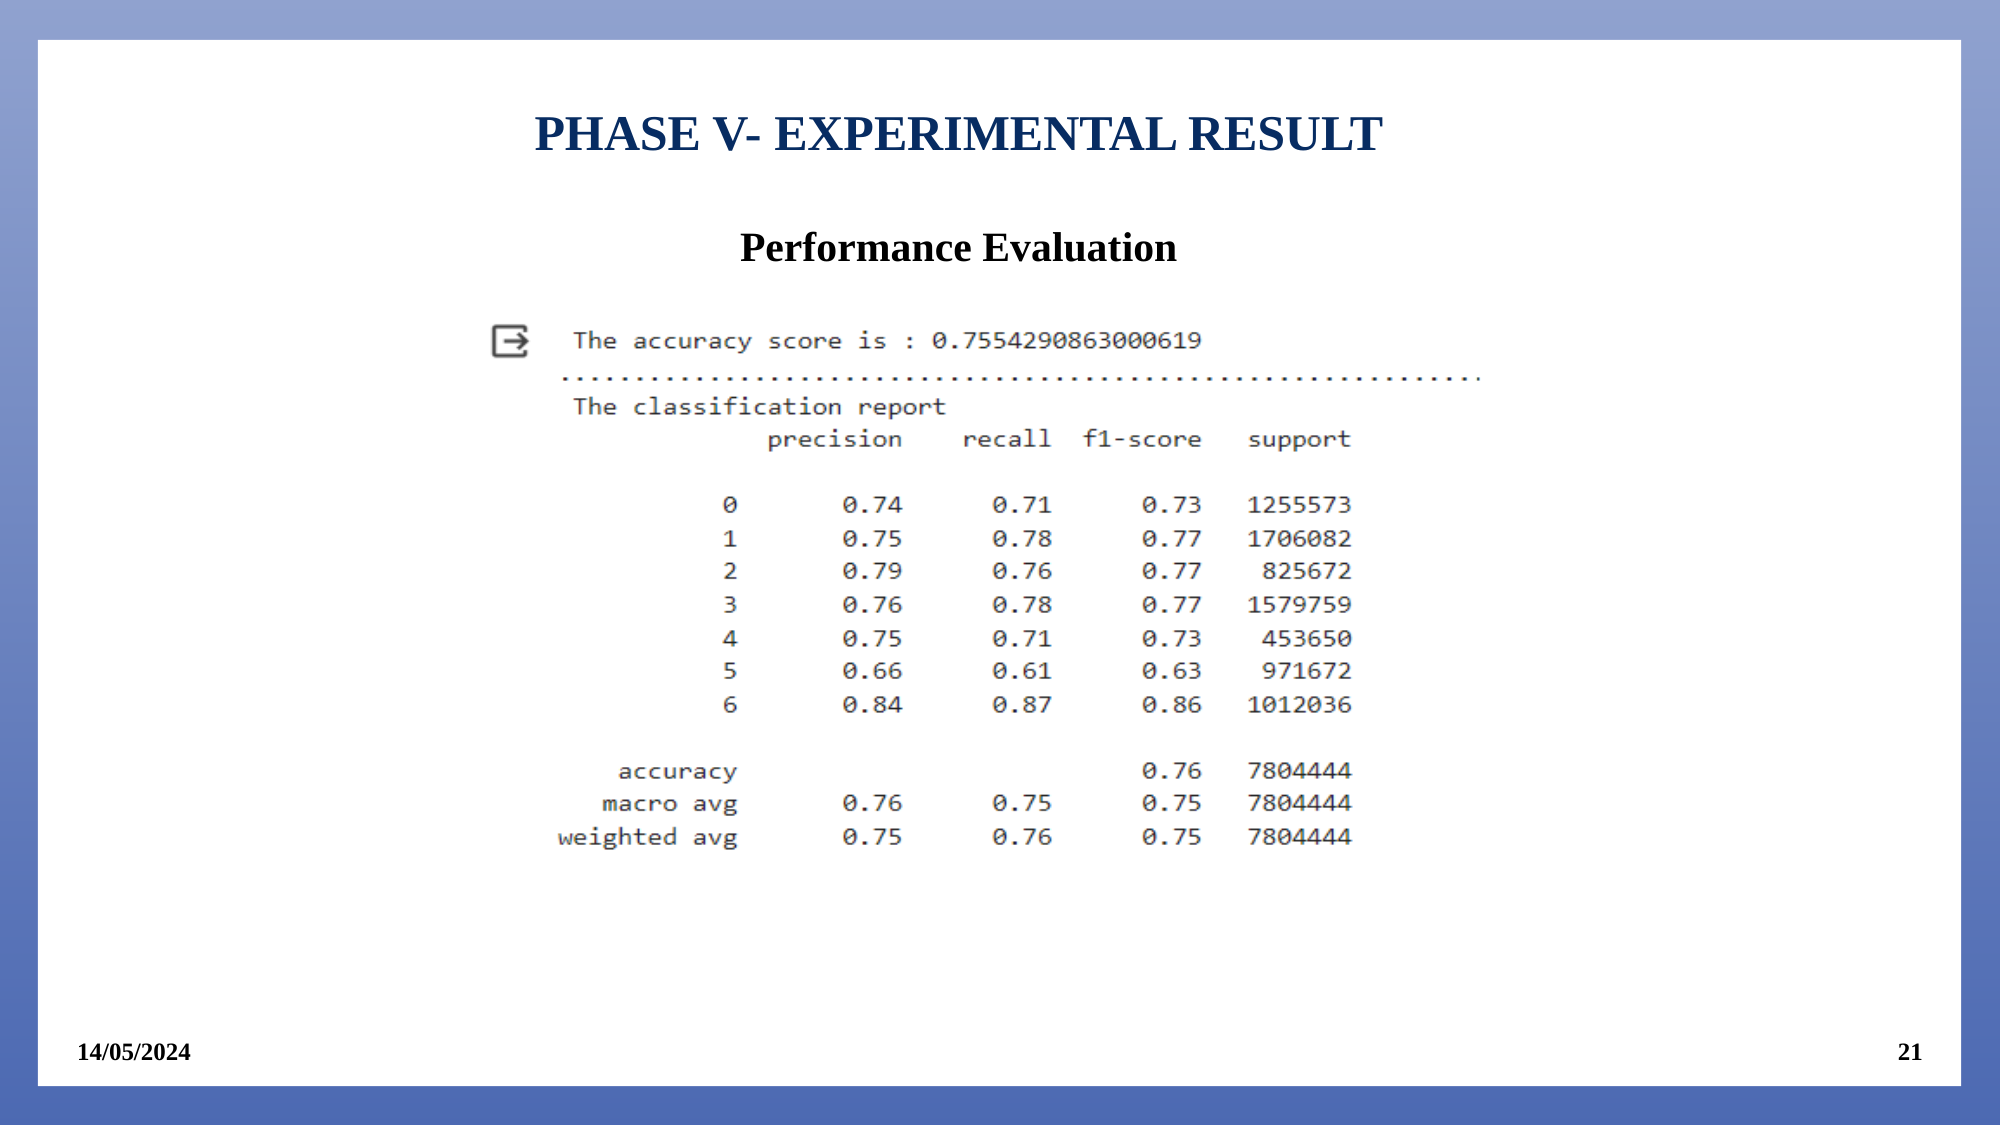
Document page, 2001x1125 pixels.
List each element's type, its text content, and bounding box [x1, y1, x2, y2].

slide_number 21 [1658, 1020, 1938, 1081]
picture [479, 309, 1481, 875]
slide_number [62, 1020, 445, 1081]
text_box PHASE V- EXPERIMENTAL RESULT Performance Evaluation [458, 92, 1459, 323]
